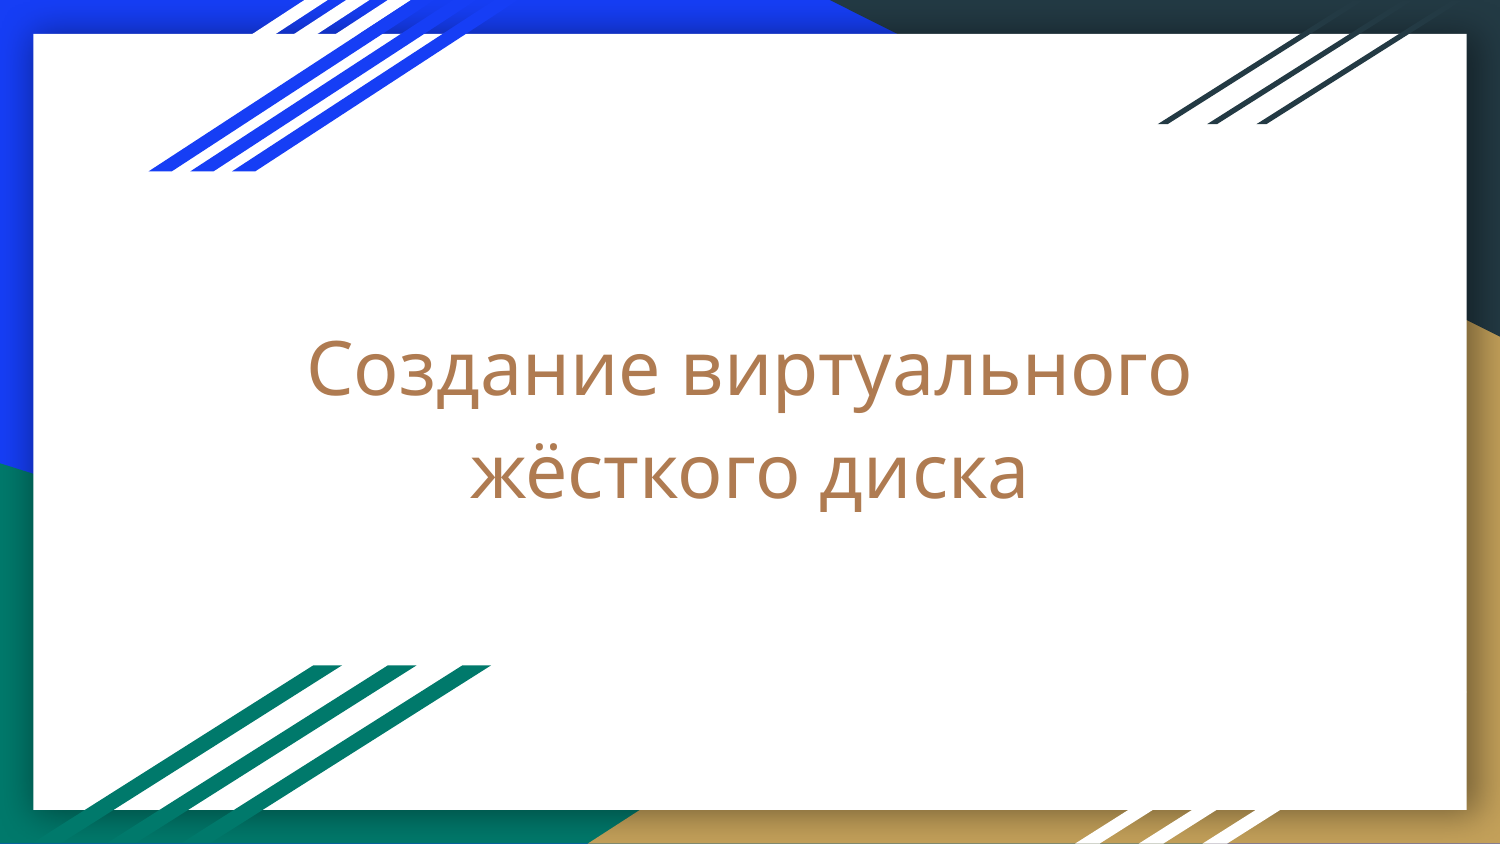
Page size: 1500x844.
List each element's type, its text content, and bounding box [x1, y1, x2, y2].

title Создание виртуального жёсткого диска [280, 298, 1220, 537]
